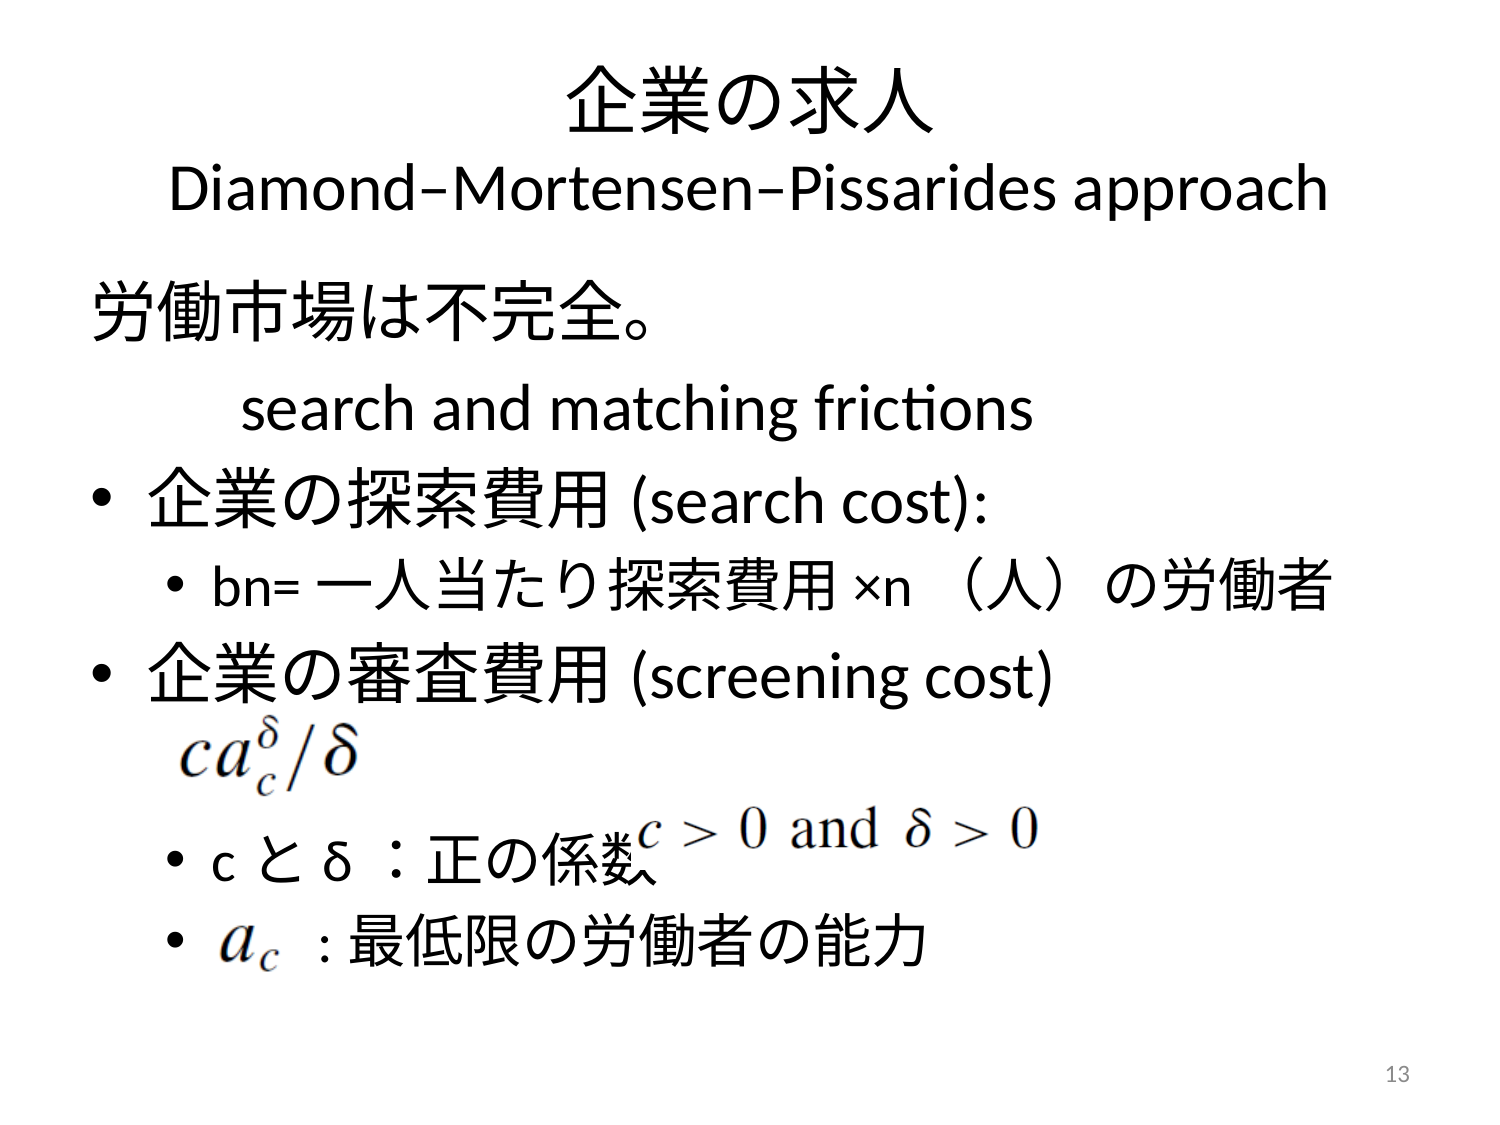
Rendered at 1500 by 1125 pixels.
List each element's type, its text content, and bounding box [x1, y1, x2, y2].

picture [170, 709, 388, 801]
picture [206, 893, 300, 978]
picture [631, 795, 1040, 870]
list 労働市場は不完全。 search and matching frictions 企業の探索費用(search cost): bn=一人当たり探索費用×n（人）の労働者 企業の審査費用(screening cost) cとδ：正の係数 :最低限の労働者の能力 [75, 262, 1425, 1005]
title 企業の求人 Diamond–Mortensen–Pissarides approach [75, 45, 1425, 233]
slide_number 13 [1074, 1042, 1425, 1103]
